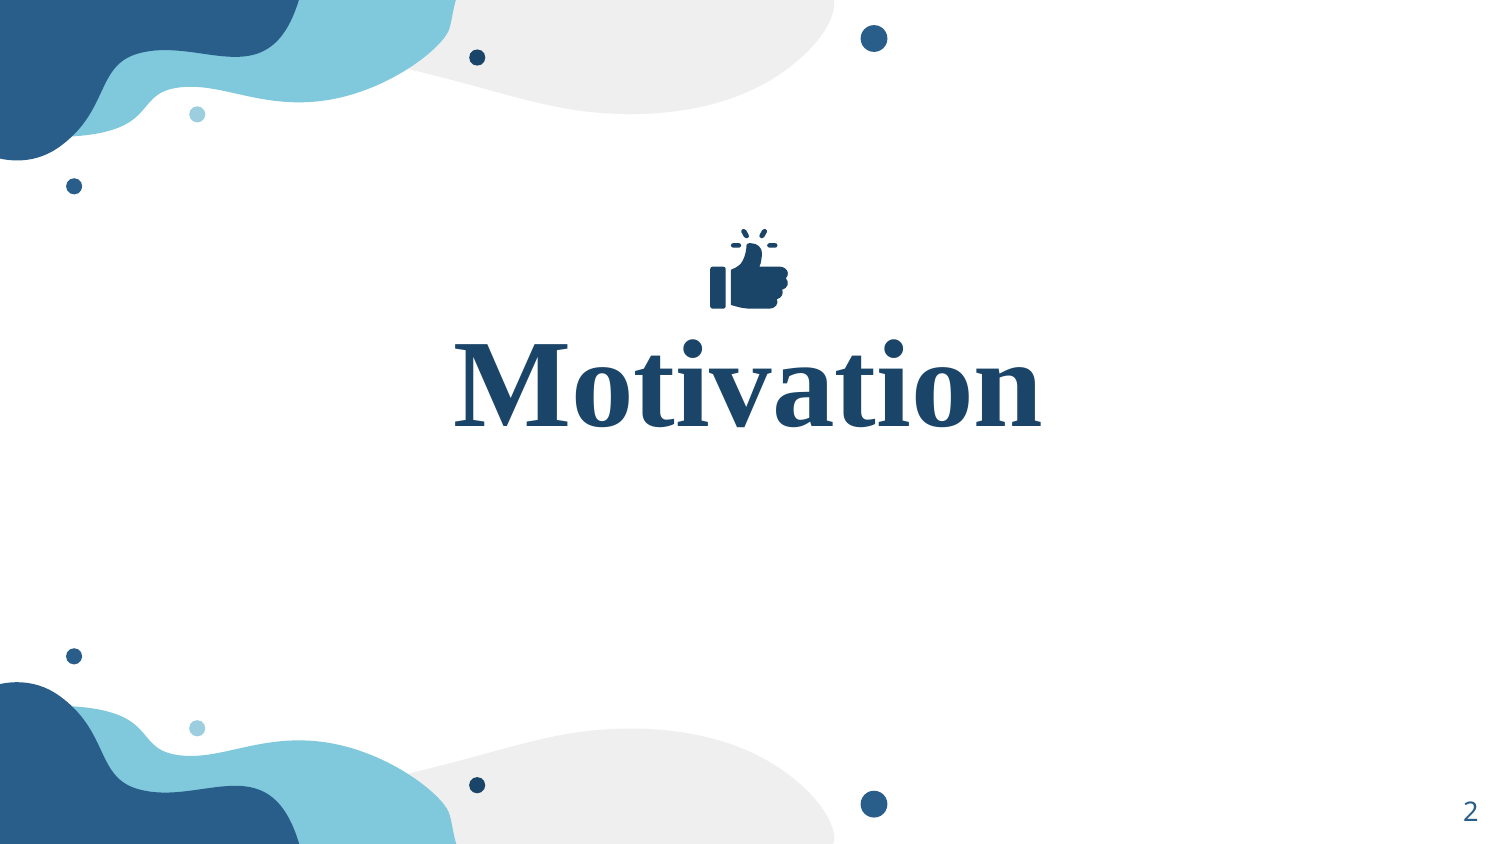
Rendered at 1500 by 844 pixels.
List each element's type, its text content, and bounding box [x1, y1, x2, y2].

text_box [709, 228, 790, 309]
title Motivation [438, 308, 1062, 444]
slide_number ‹#› [1403, 779, 1494, 844]
